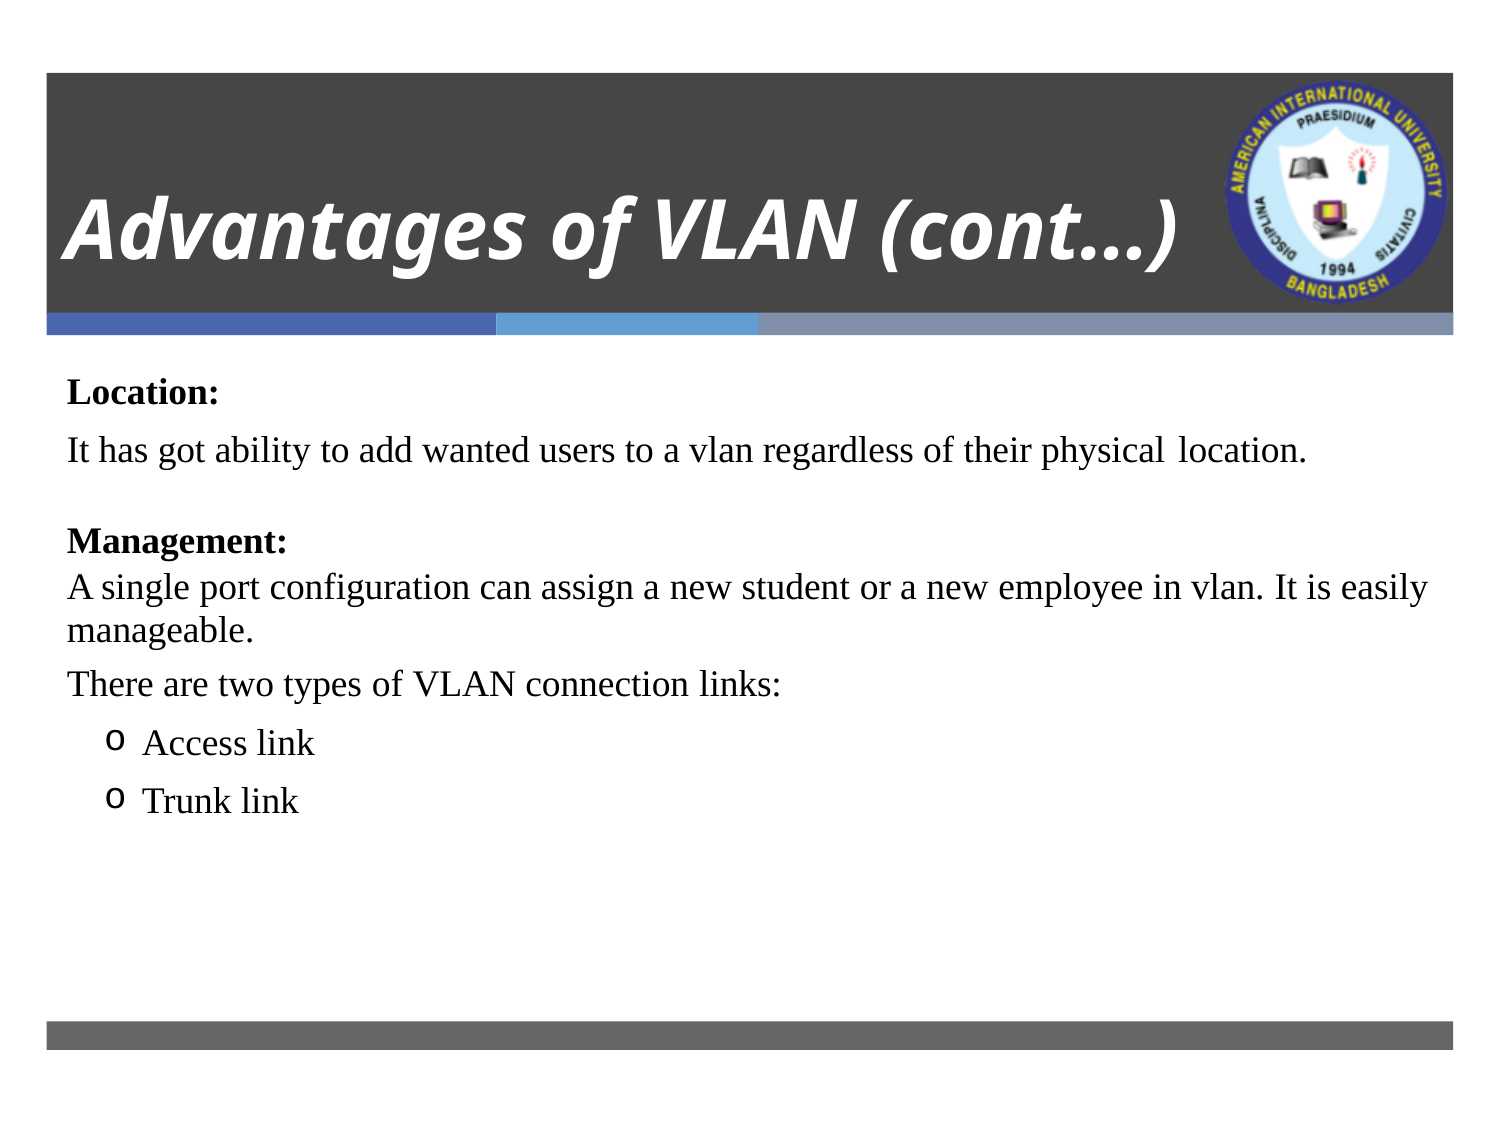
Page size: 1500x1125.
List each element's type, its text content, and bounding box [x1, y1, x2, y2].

picture [1220, 75, 1454, 310]
text_box Location: It has got ability to add wanted users to a vlan regardless of their physical location. Management: A single port configuration can assign a new student or a new employee in vlan. It is easily manageable. There are two types of VLAN connection links: Access link Trunk link [49, 360, 1473, 828]
title Advantages of VLAN (cont…) [50, 105, 1331, 284]
